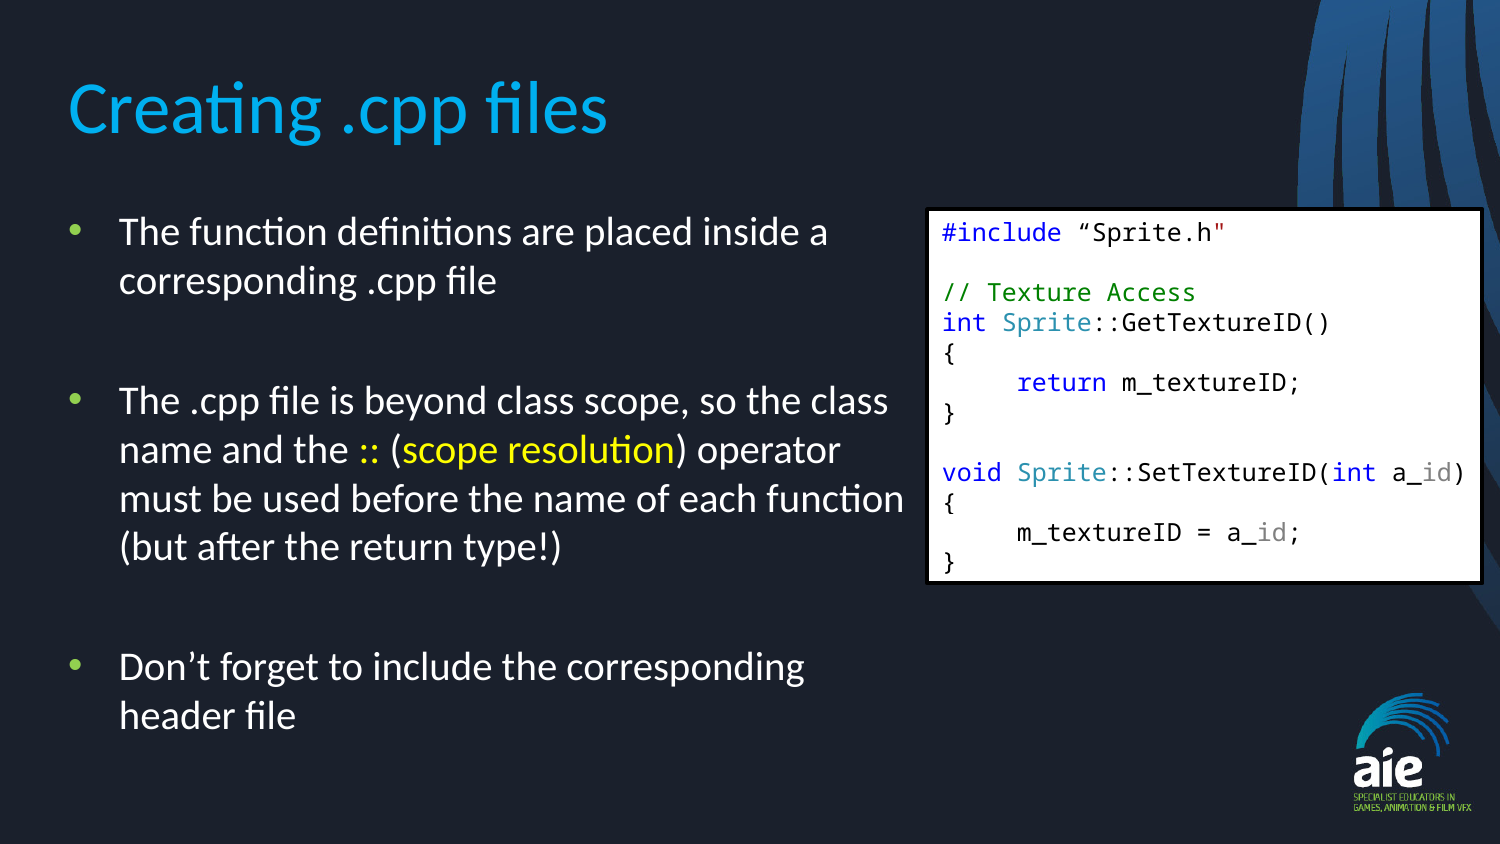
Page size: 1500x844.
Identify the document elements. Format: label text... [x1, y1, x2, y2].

text_box #include “Sprite.h" // Texture Access int Sprite::GetTextureID() { return m_textureID; } void Sprite::SetTextureID(int a_id) { m_textureID = a_id; } [925, 207, 1484, 585]
title Creating .cpp files [53, 33, 1425, 175]
list The function definitions are placed inside a corresponding .cpp file The .cpp file is beyond class scope, so the class name and the :: (scope resolution) operator must be used before the name of each function (but after the return type!) Don’t forget to include the corresponding header file [53, 197, 928, 753]
picture [0, 0, 1500, 844]
